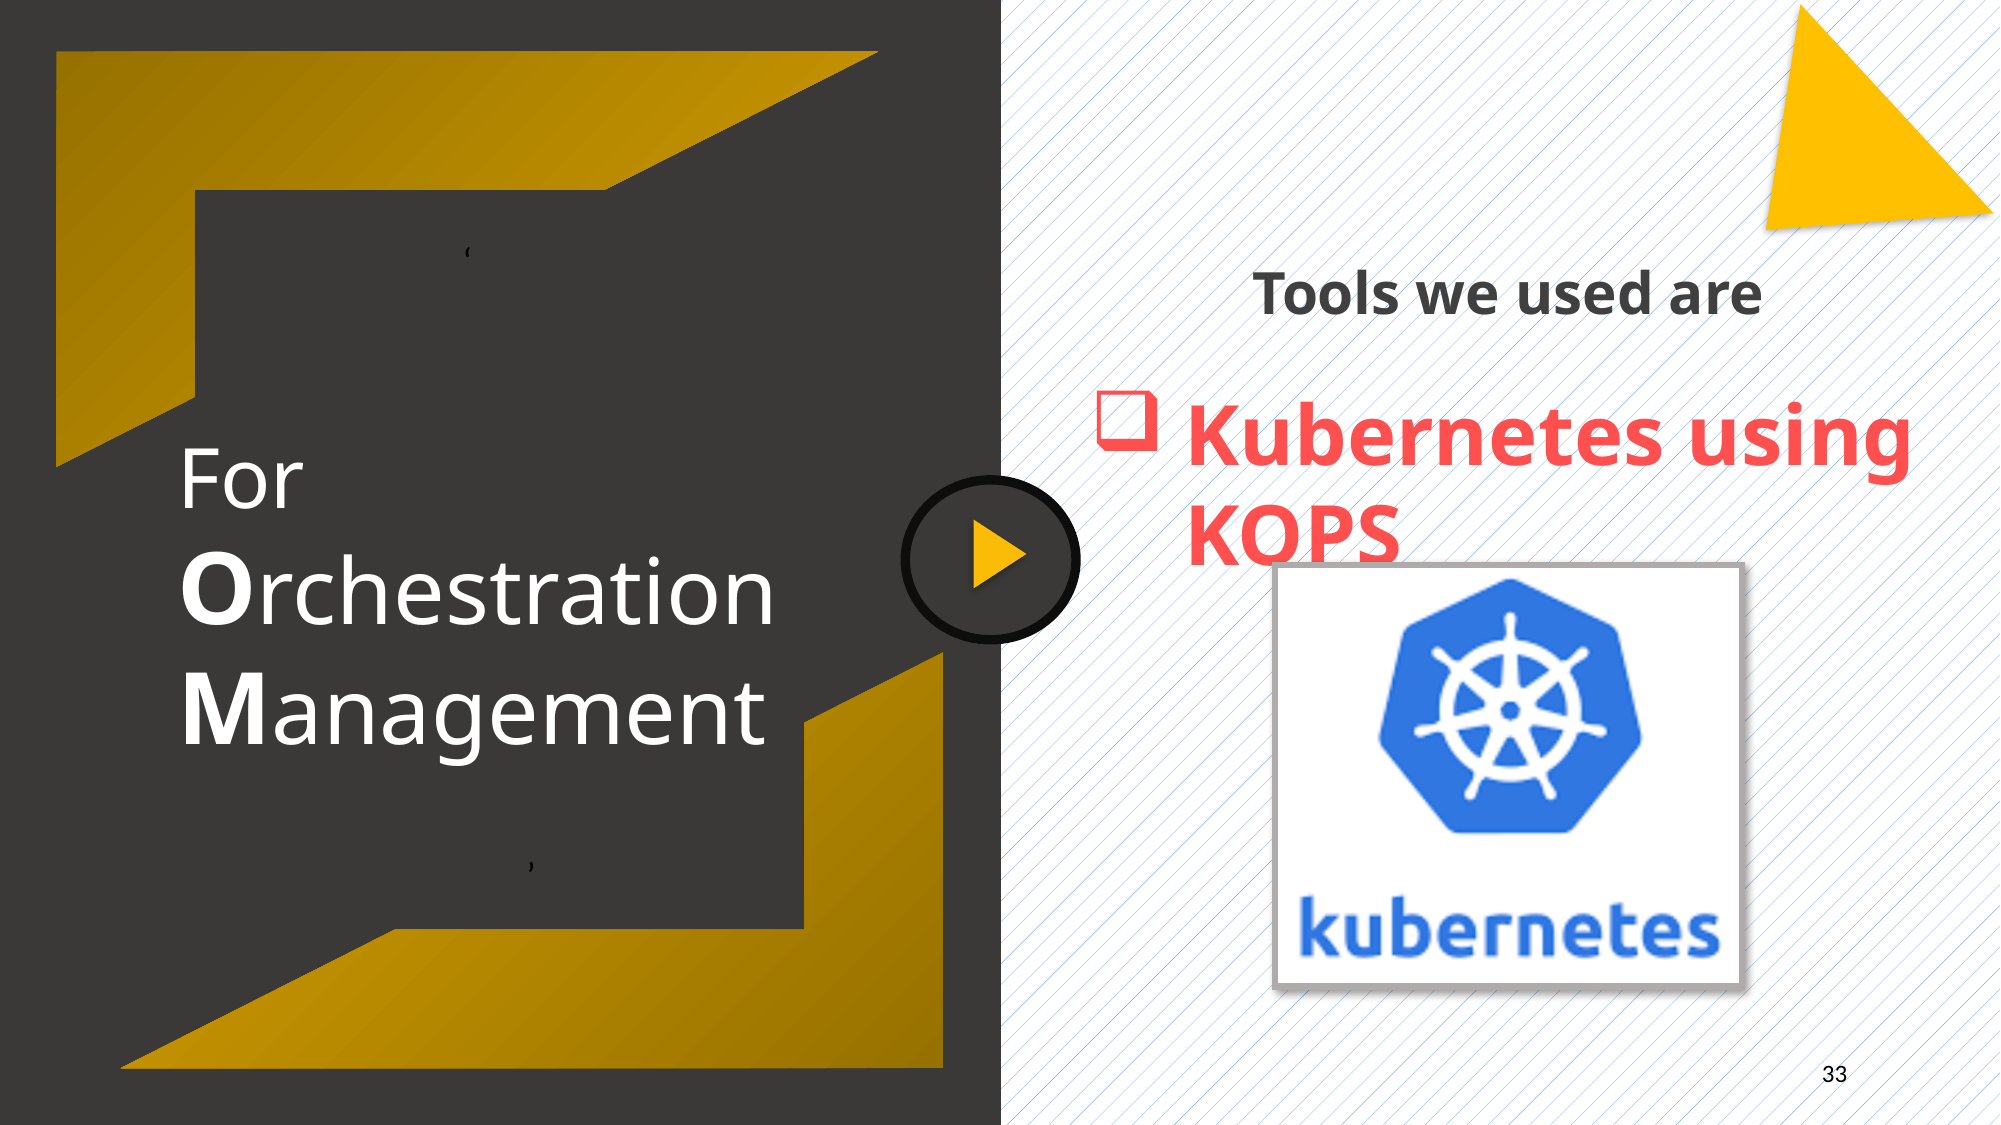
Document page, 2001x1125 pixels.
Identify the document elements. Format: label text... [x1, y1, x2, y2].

text_box Kubernetes using KOPS [1076, 374, 2000, 590]
text_box [972, 517, 1029, 591]
slide_number 33 [1412, 1042, 1863, 1103]
text_box [904, 478, 1076, 641]
text_box For Orchestration Management [162, 417, 850, 772]
text_box ‘ [55, 50, 883, 468]
text_box ‘ [116, 652, 944, 1070]
text_box [1764, 0, 1997, 232]
text_box [0, 0, 1002, 1125]
text_box Tools we used are [1076, 248, 1941, 334]
picture [1277, 568, 1739, 984]
